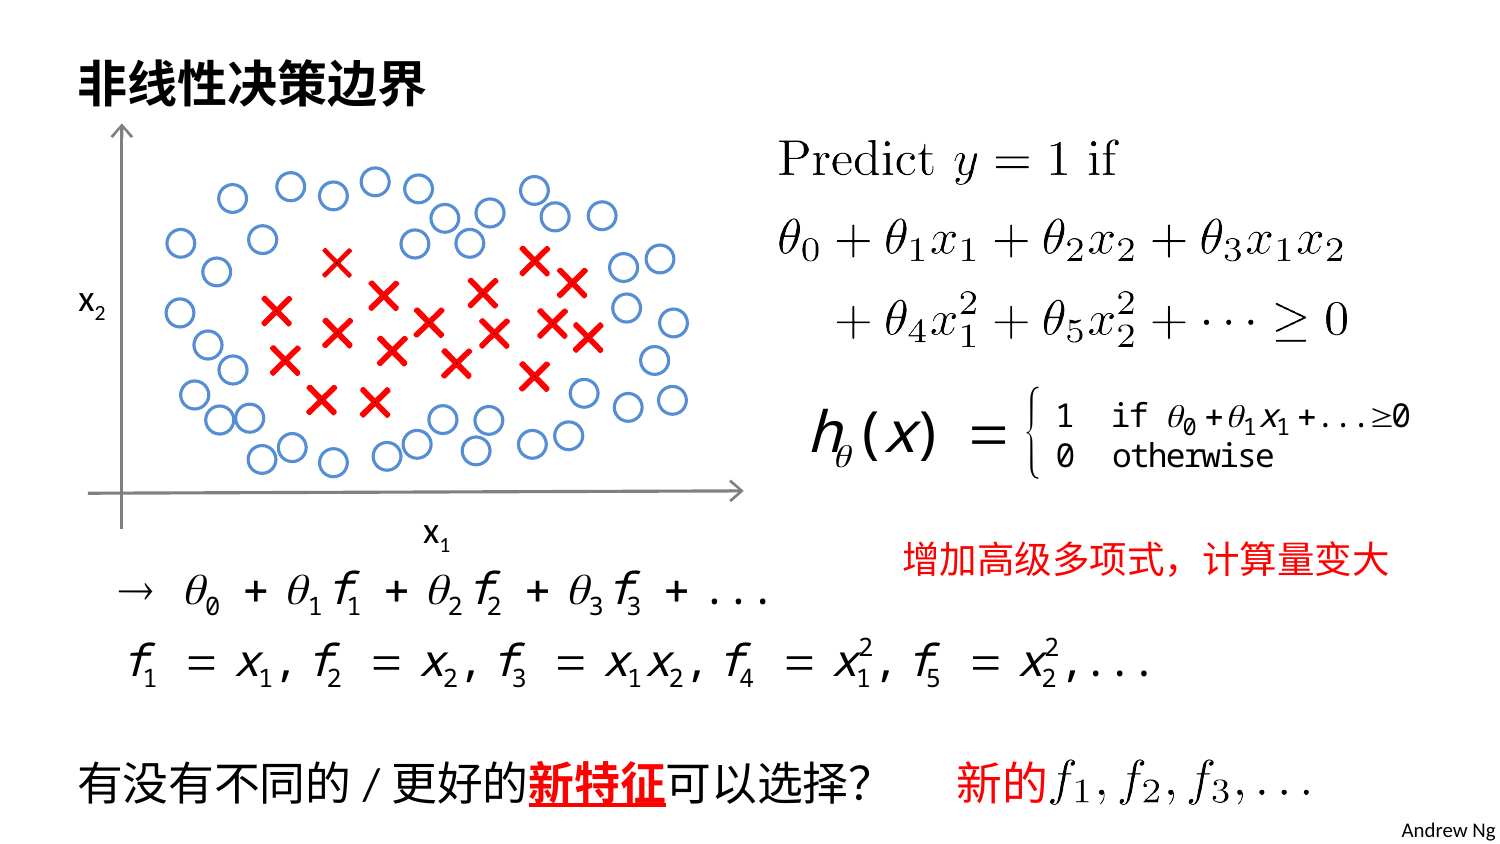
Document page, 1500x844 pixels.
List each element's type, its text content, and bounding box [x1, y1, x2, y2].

text_box [466, 276, 500, 310]
text_box [398, 227, 431, 261]
text_box [516, 428, 549, 461]
text_box 非线性决策边界 [62, 45, 1425, 121]
text_box 有没有不同的/更好的新特征可以选择？ 新的 [62, 746, 1425, 817]
text_box [656, 384, 689, 417]
text_box [321, 316, 354, 350]
text_box [317, 179, 350, 212]
text_box [518, 360, 551, 393]
text_box [556, 266, 589, 300]
text_box [610, 291, 643, 325]
text_box [178, 378, 211, 412]
text_box [473, 196, 507, 230]
text_box [426, 403, 460, 436]
text_box [321, 246, 354, 279]
text_box [269, 344, 302, 377]
text_box [359, 386, 392, 419]
text_box [216, 182, 249, 215]
text_box [478, 317, 511, 350]
text_box [317, 446, 350, 479]
text_box [572, 321, 605, 354]
text_box [276, 431, 309, 464]
text_box x1 [408, 502, 466, 562]
text_box [538, 200, 572, 233]
picture [1049, 759, 1309, 805]
text_box [367, 279, 400, 312]
text_box [643, 242, 677, 275]
text_box [305, 383, 338, 417]
text_box [453, 227, 486, 260]
text_box [657, 306, 690, 339]
picture [778, 217, 1347, 347]
text_box x2 [63, 266, 117, 332]
text_box [428, 202, 461, 235]
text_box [112, 563, 1156, 696]
text_box [536, 307, 569, 340]
text_box [163, 296, 197, 330]
text_box [552, 419, 585, 452]
text_box [200, 255, 233, 288]
text_box [359, 165, 392, 198]
text_box [472, 404, 505, 437]
text_box [203, 403, 236, 437]
text_box [371, 440, 404, 473]
text_box [412, 306, 446, 339]
text_box [440, 347, 473, 380]
text_box [586, 199, 619, 232]
text_box [518, 174, 551, 207]
picture [778, 138, 1120, 185]
text_box [400, 428, 434, 461]
text_box [216, 353, 250, 387]
text_box [638, 344, 671, 377]
text_box [164, 227, 197, 260]
text_box [518, 244, 551, 278]
text_box [246, 443, 279, 476]
text_box [460, 434, 493, 467]
text_box [568, 377, 601, 410]
text_box [612, 391, 645, 424]
text_box [246, 223, 279, 256]
text_box [274, 170, 307, 203]
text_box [87, 490, 744, 494]
text_box [607, 251, 640, 284]
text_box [799, 386, 1426, 492]
text_box [191, 328, 225, 362]
text_box 增加高级多项式，计算量变大 [887, 529, 1451, 589]
text_box [260, 294, 293, 328]
text_box [402, 172, 435, 205]
text_box [376, 334, 409, 368]
text_box [234, 402, 266, 435]
